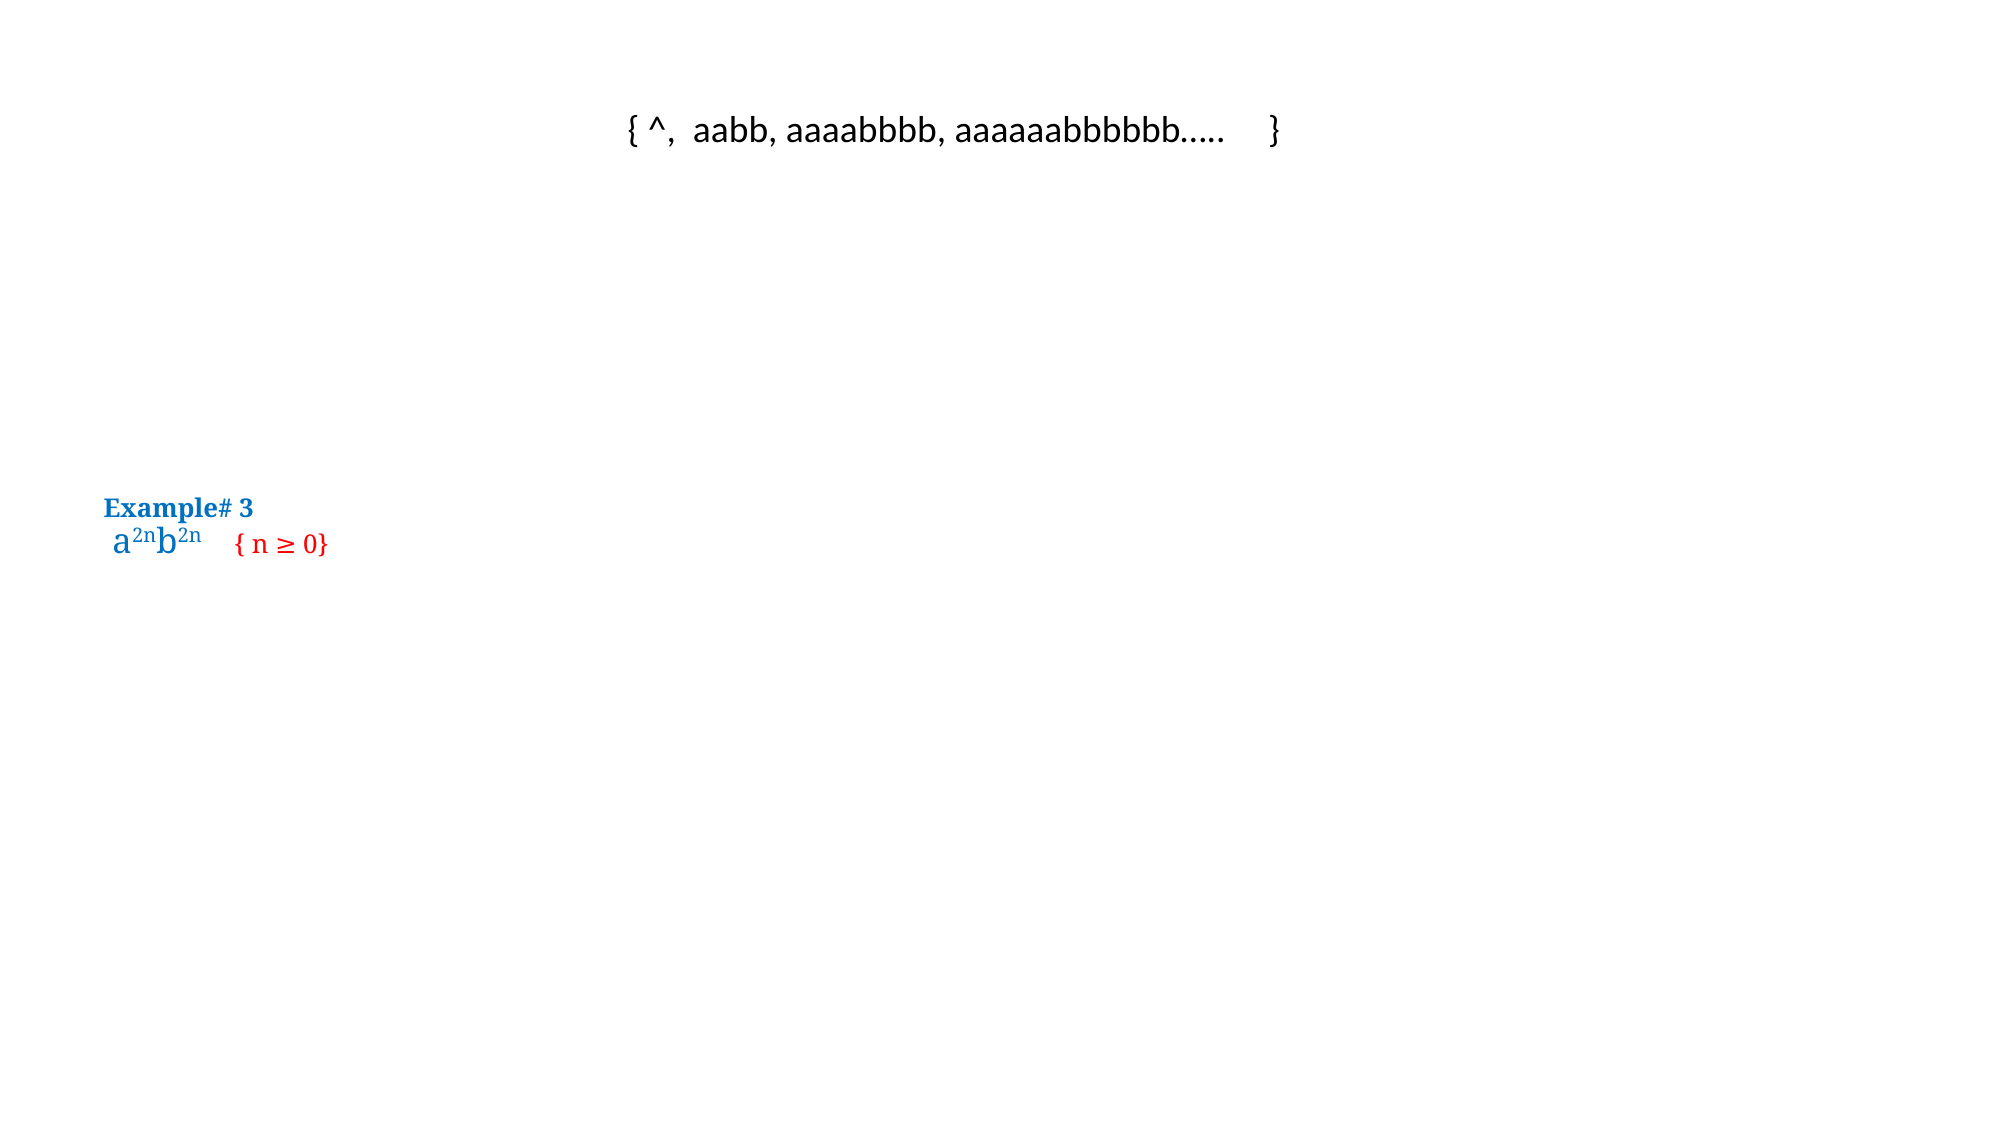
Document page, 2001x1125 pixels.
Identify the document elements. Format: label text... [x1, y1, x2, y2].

title Example# 3 a2nb2n { n ≥ 0} [88, 480, 1589, 873]
